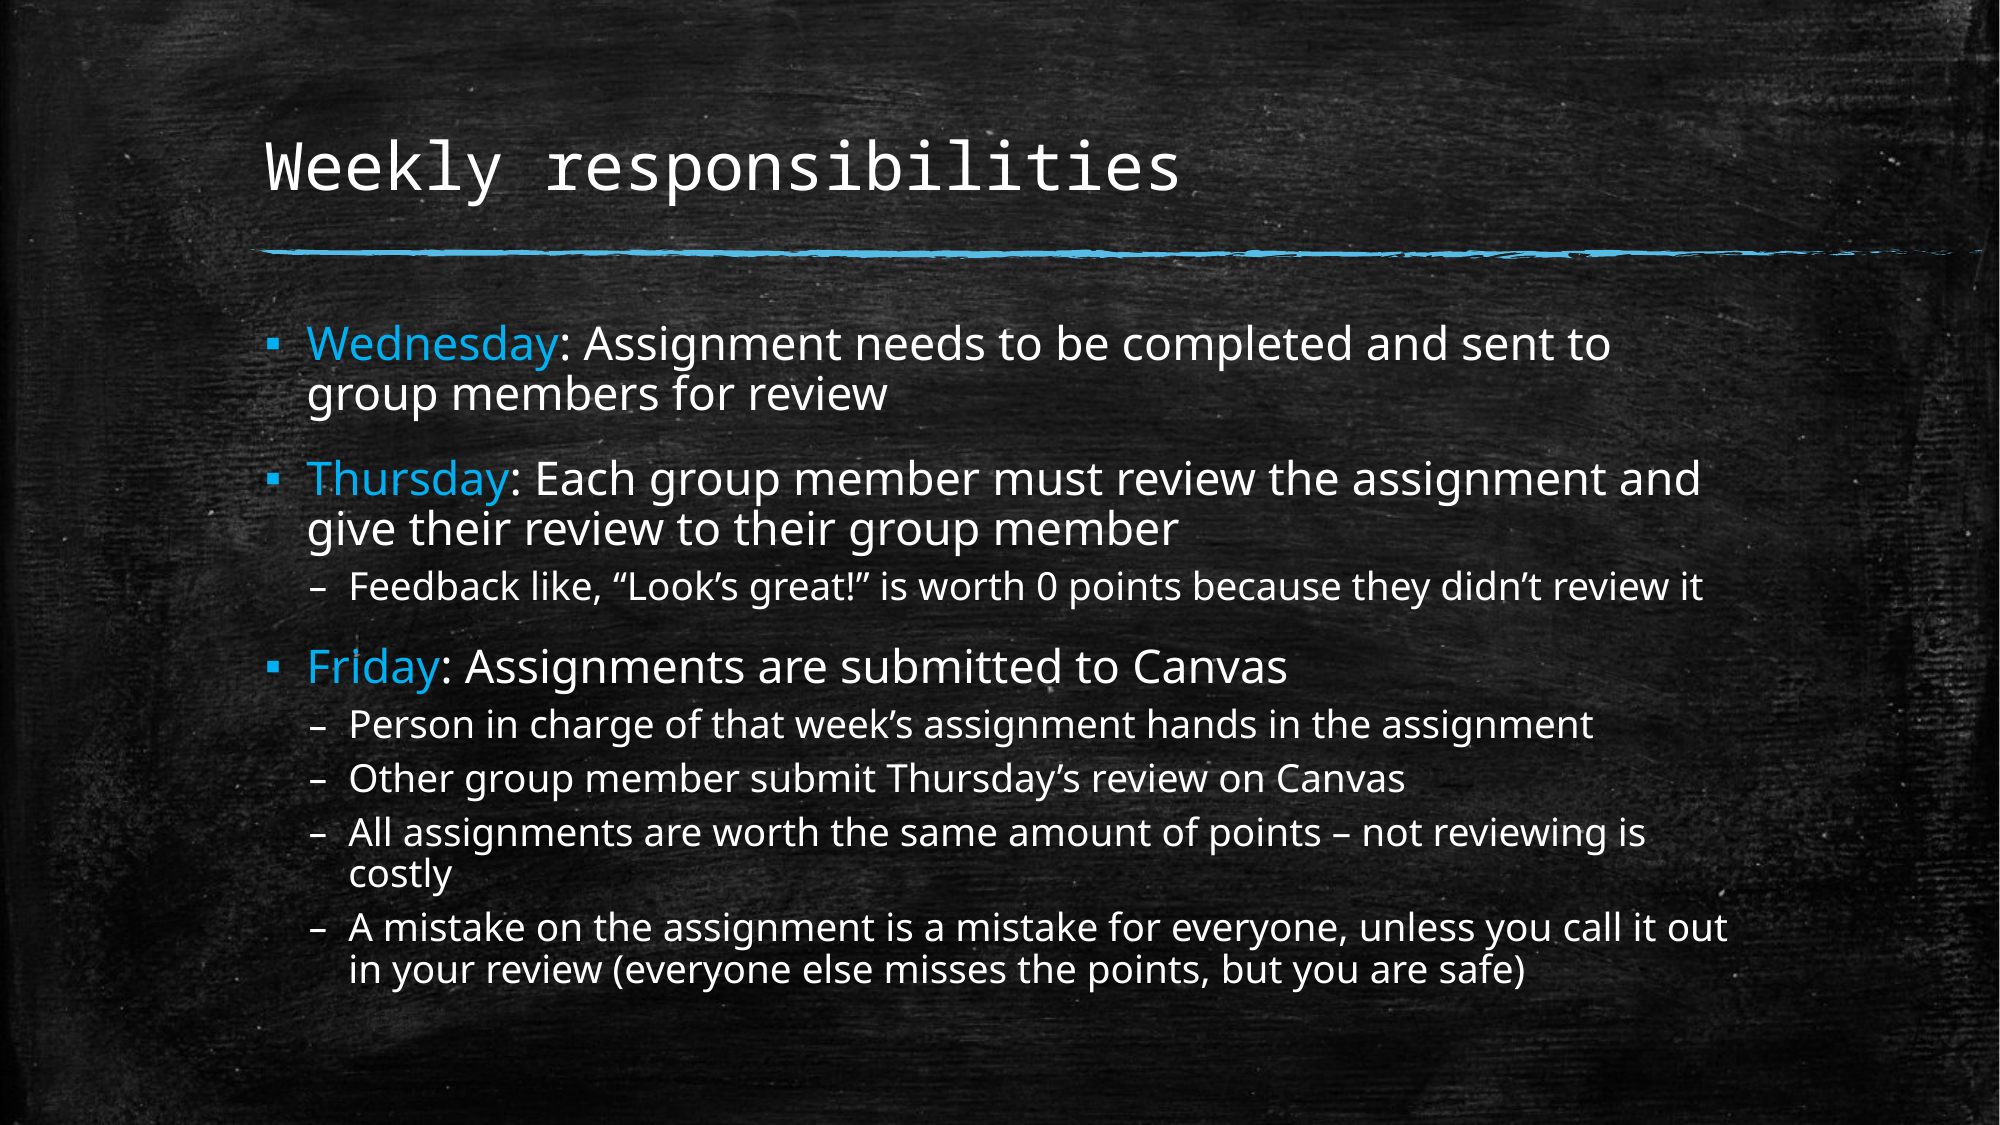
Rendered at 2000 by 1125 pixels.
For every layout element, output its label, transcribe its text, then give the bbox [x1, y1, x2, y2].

list Wednesday: Assignment needs to be completed and sent to group members for review Thursday: Each group member must review the assignment and give their review to their group member Feedback like, “Look’s great!” is worth 0 points because they didn’t review it Friday: Assignments are submitted to Canvas Person in charge of that week’s assignment hands in the assignment Other group member submit Thursday’s review on Canvas All assignments are worth the same amount of points – not reviewing is costly A mistake on the assignment is a mistake for everyone, unless you call it out in your review (everyone else misses the points, but you are safe) [249, 312, 1750, 1013]
title Weekly responsibilities [249, 45, 1750, 213]
